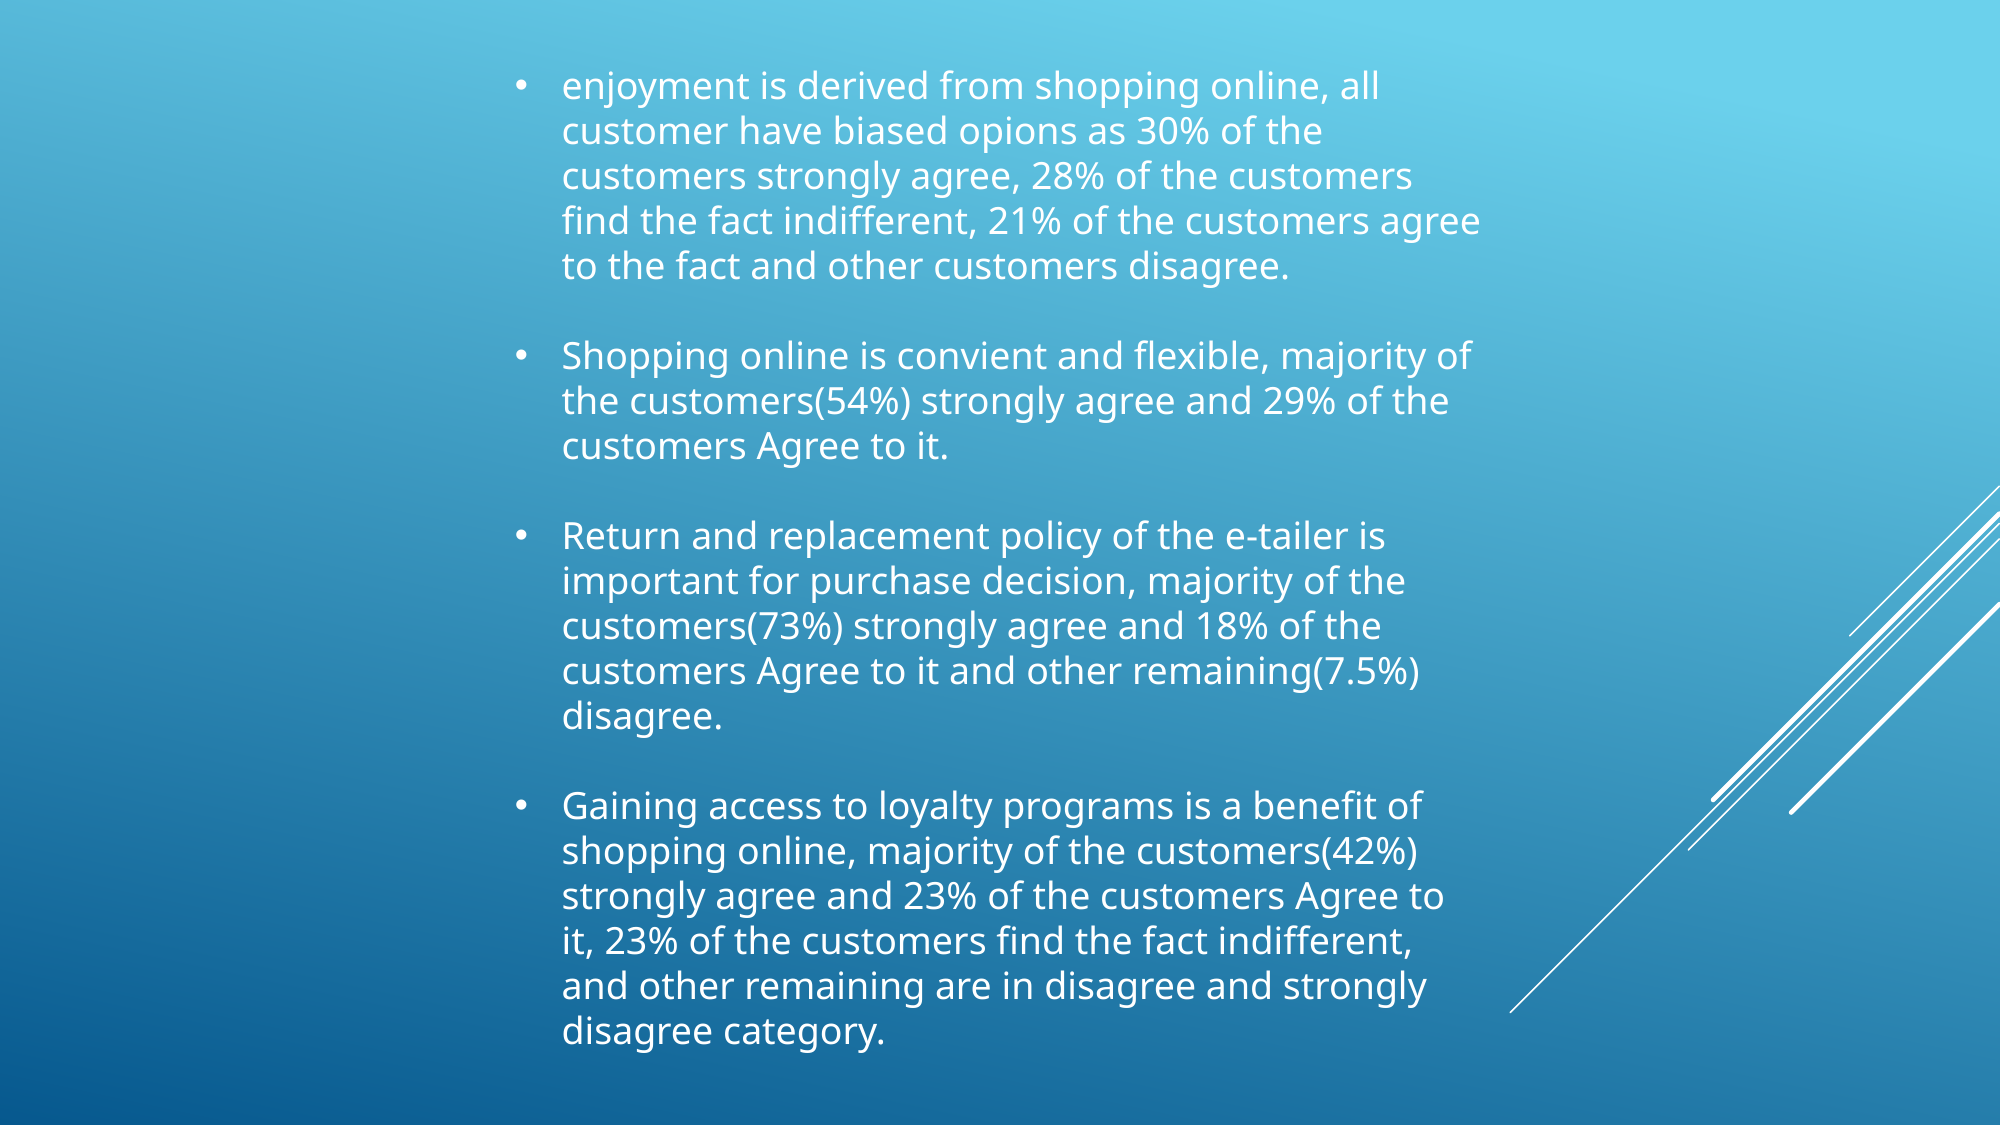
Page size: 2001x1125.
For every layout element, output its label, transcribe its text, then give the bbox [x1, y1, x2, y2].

text_box enjoyment is derived from shopping online, all customer have biased opions as 30% of the customers strongly agree, 28% of the customers find the fact indifferent, 21% of the customers agree to the fact and other customers disagree. Shopping online is convient and flexible, majority of the customers(54%) strongly agree and 29% of the customers Agree to it. Return and replacement policy of the e-tailer is important for purchase decision, majority of the customers(73%) strongly agree and 18% of the customers Agree to it and other remaining(7.5%) disagree. Gaining access to loyalty programs is a benefit of shopping online, majority of the customers(42%) strongly agree and 23% of the customers Agree to it, 23% of the customers find the fact indifferent, and other remaining are in disagree and strongly disagree category. [500, 55, 1500, 1060]
